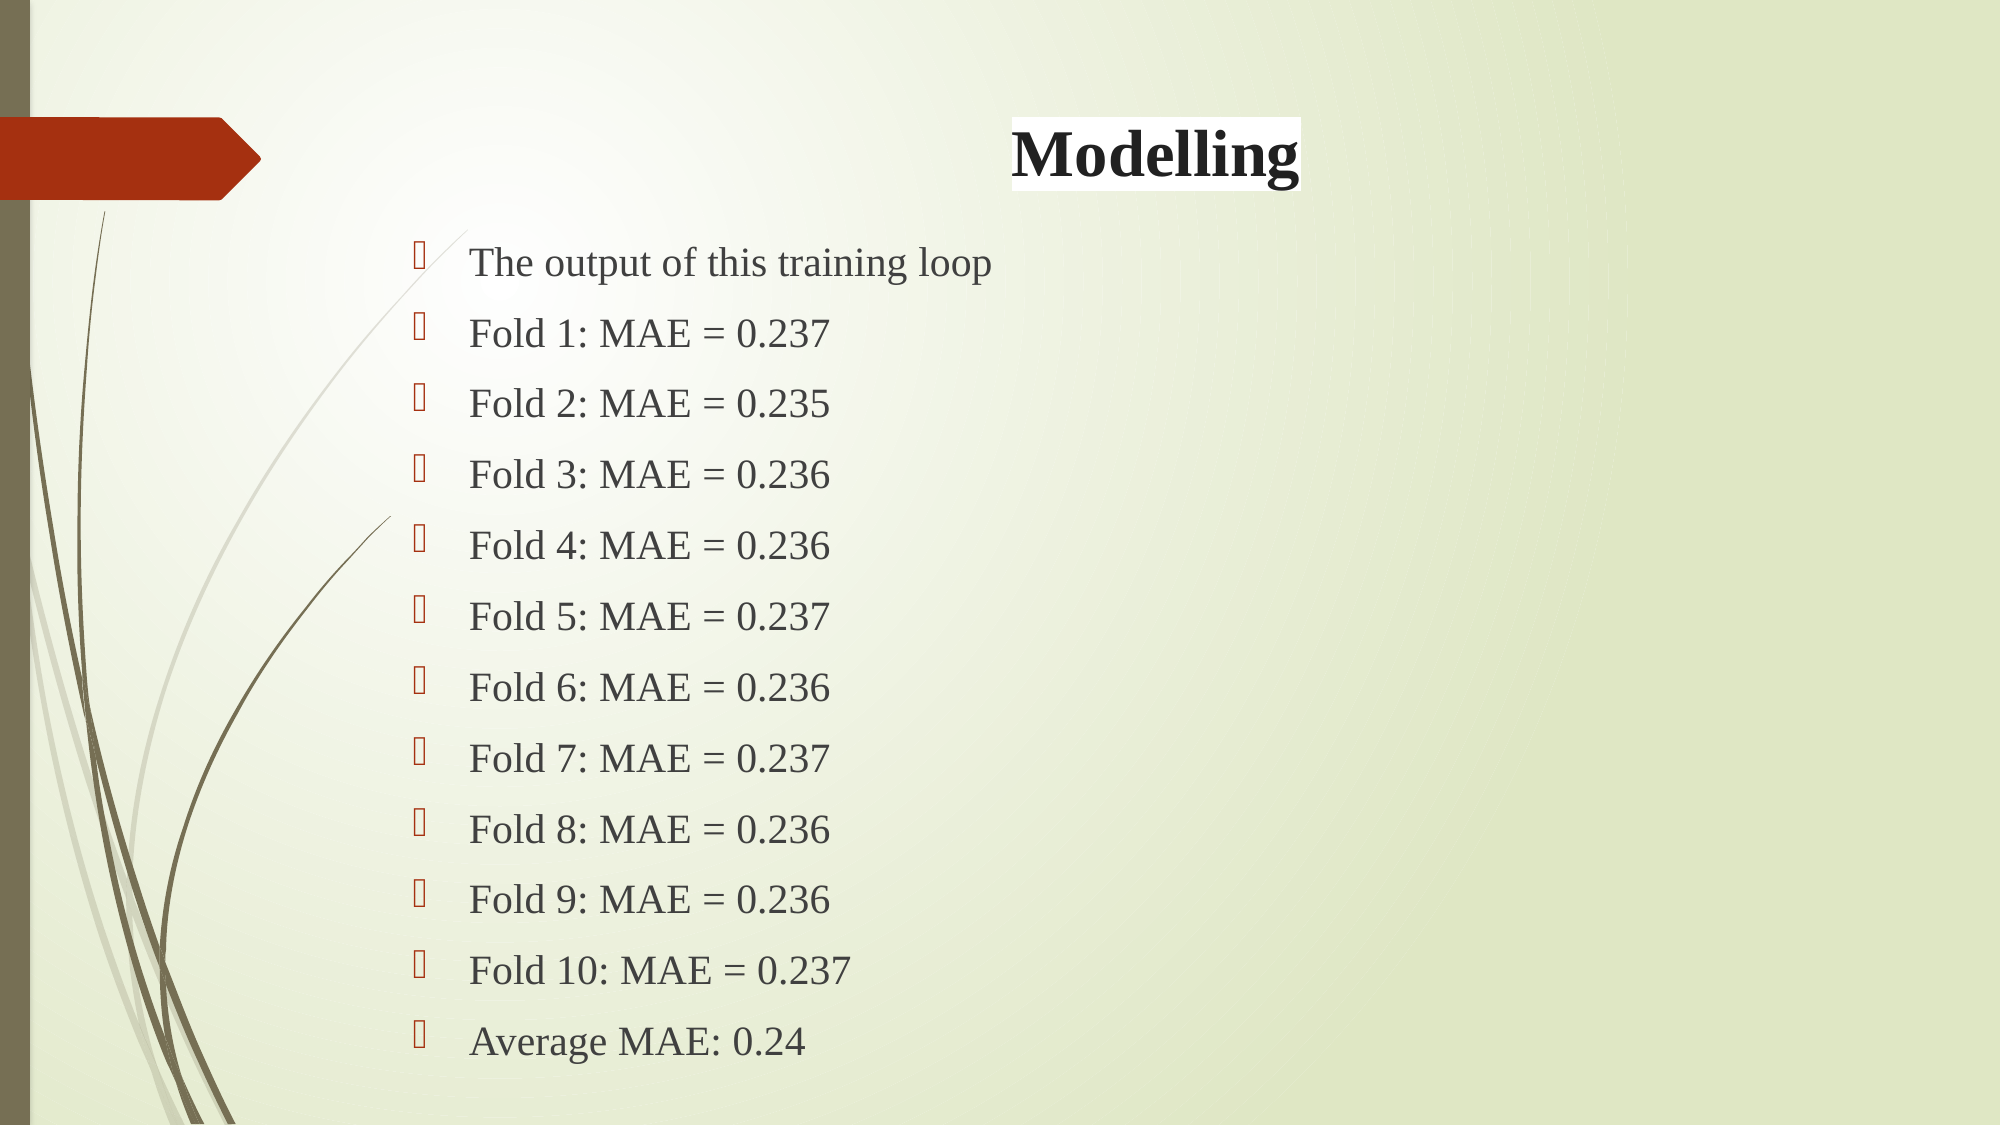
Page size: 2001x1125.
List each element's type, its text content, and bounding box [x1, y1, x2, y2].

title Modelling [425, 102, 1888, 313]
list The output of this training loop Fold 1: MAE = 0.237 Fold 2: MAE = 0.235 Fold 3: MAE = 0.236 Fold 4: MAE = 0.236 Fold 5: MAE = 0.237 Fold 6: MAE = 0.236 Fold 7: MAE = 0.237 Fold 8: MAE = 0.236 Fold 9: MAE = 0.236 Fold 10: MAE = 0.237 Average MAE: 0.24 [397, 227, 1861, 845]
